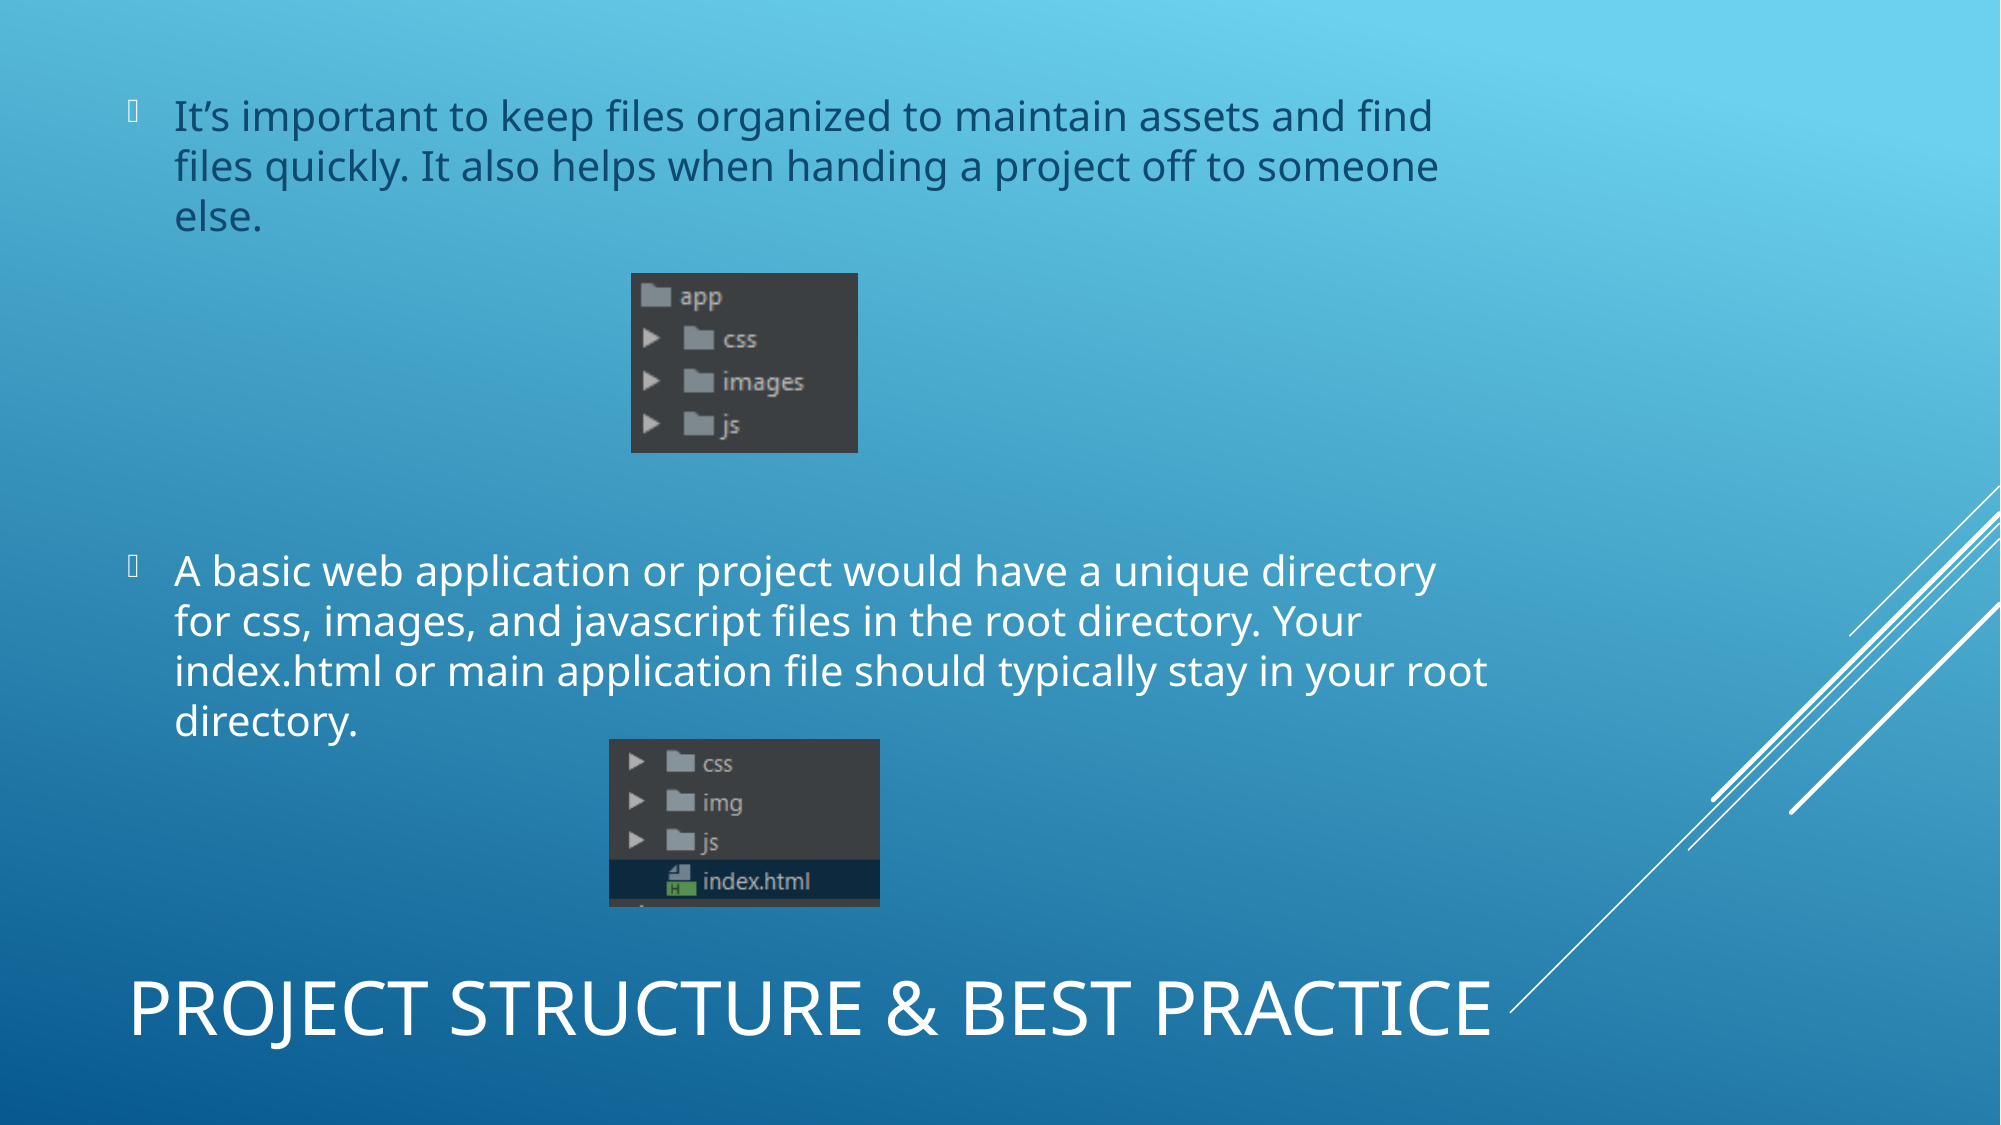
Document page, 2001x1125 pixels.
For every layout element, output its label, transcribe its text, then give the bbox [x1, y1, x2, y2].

picture [631, 273, 859, 454]
title Project structure & best practice [112, 881, 1513, 1125]
picture [609, 738, 881, 907]
list It’s important to keep files organized to maintain assets and find files quickly. It also helps when handing a project off to someone else. A basic web application or project would have a unique directory for css, images, and javascript files in the root directory. Your index.html or main application file should typically stay in your root directory. [112, 47, 1513, 859]
